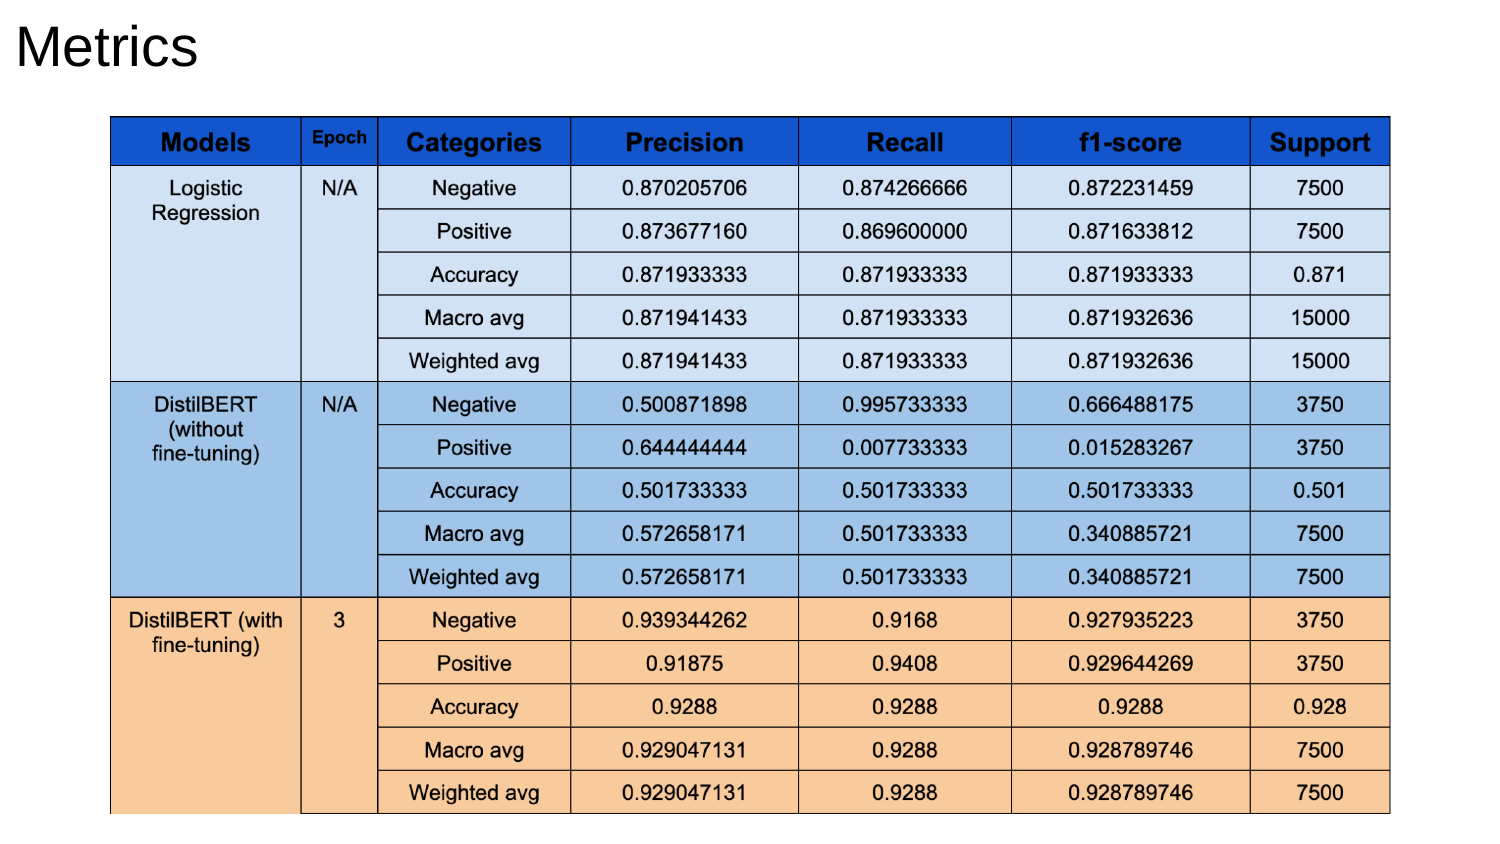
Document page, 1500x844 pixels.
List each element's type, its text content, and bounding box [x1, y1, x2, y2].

picture [109, 113, 1391, 815]
title Metrics [0, 0, 1398, 94]
